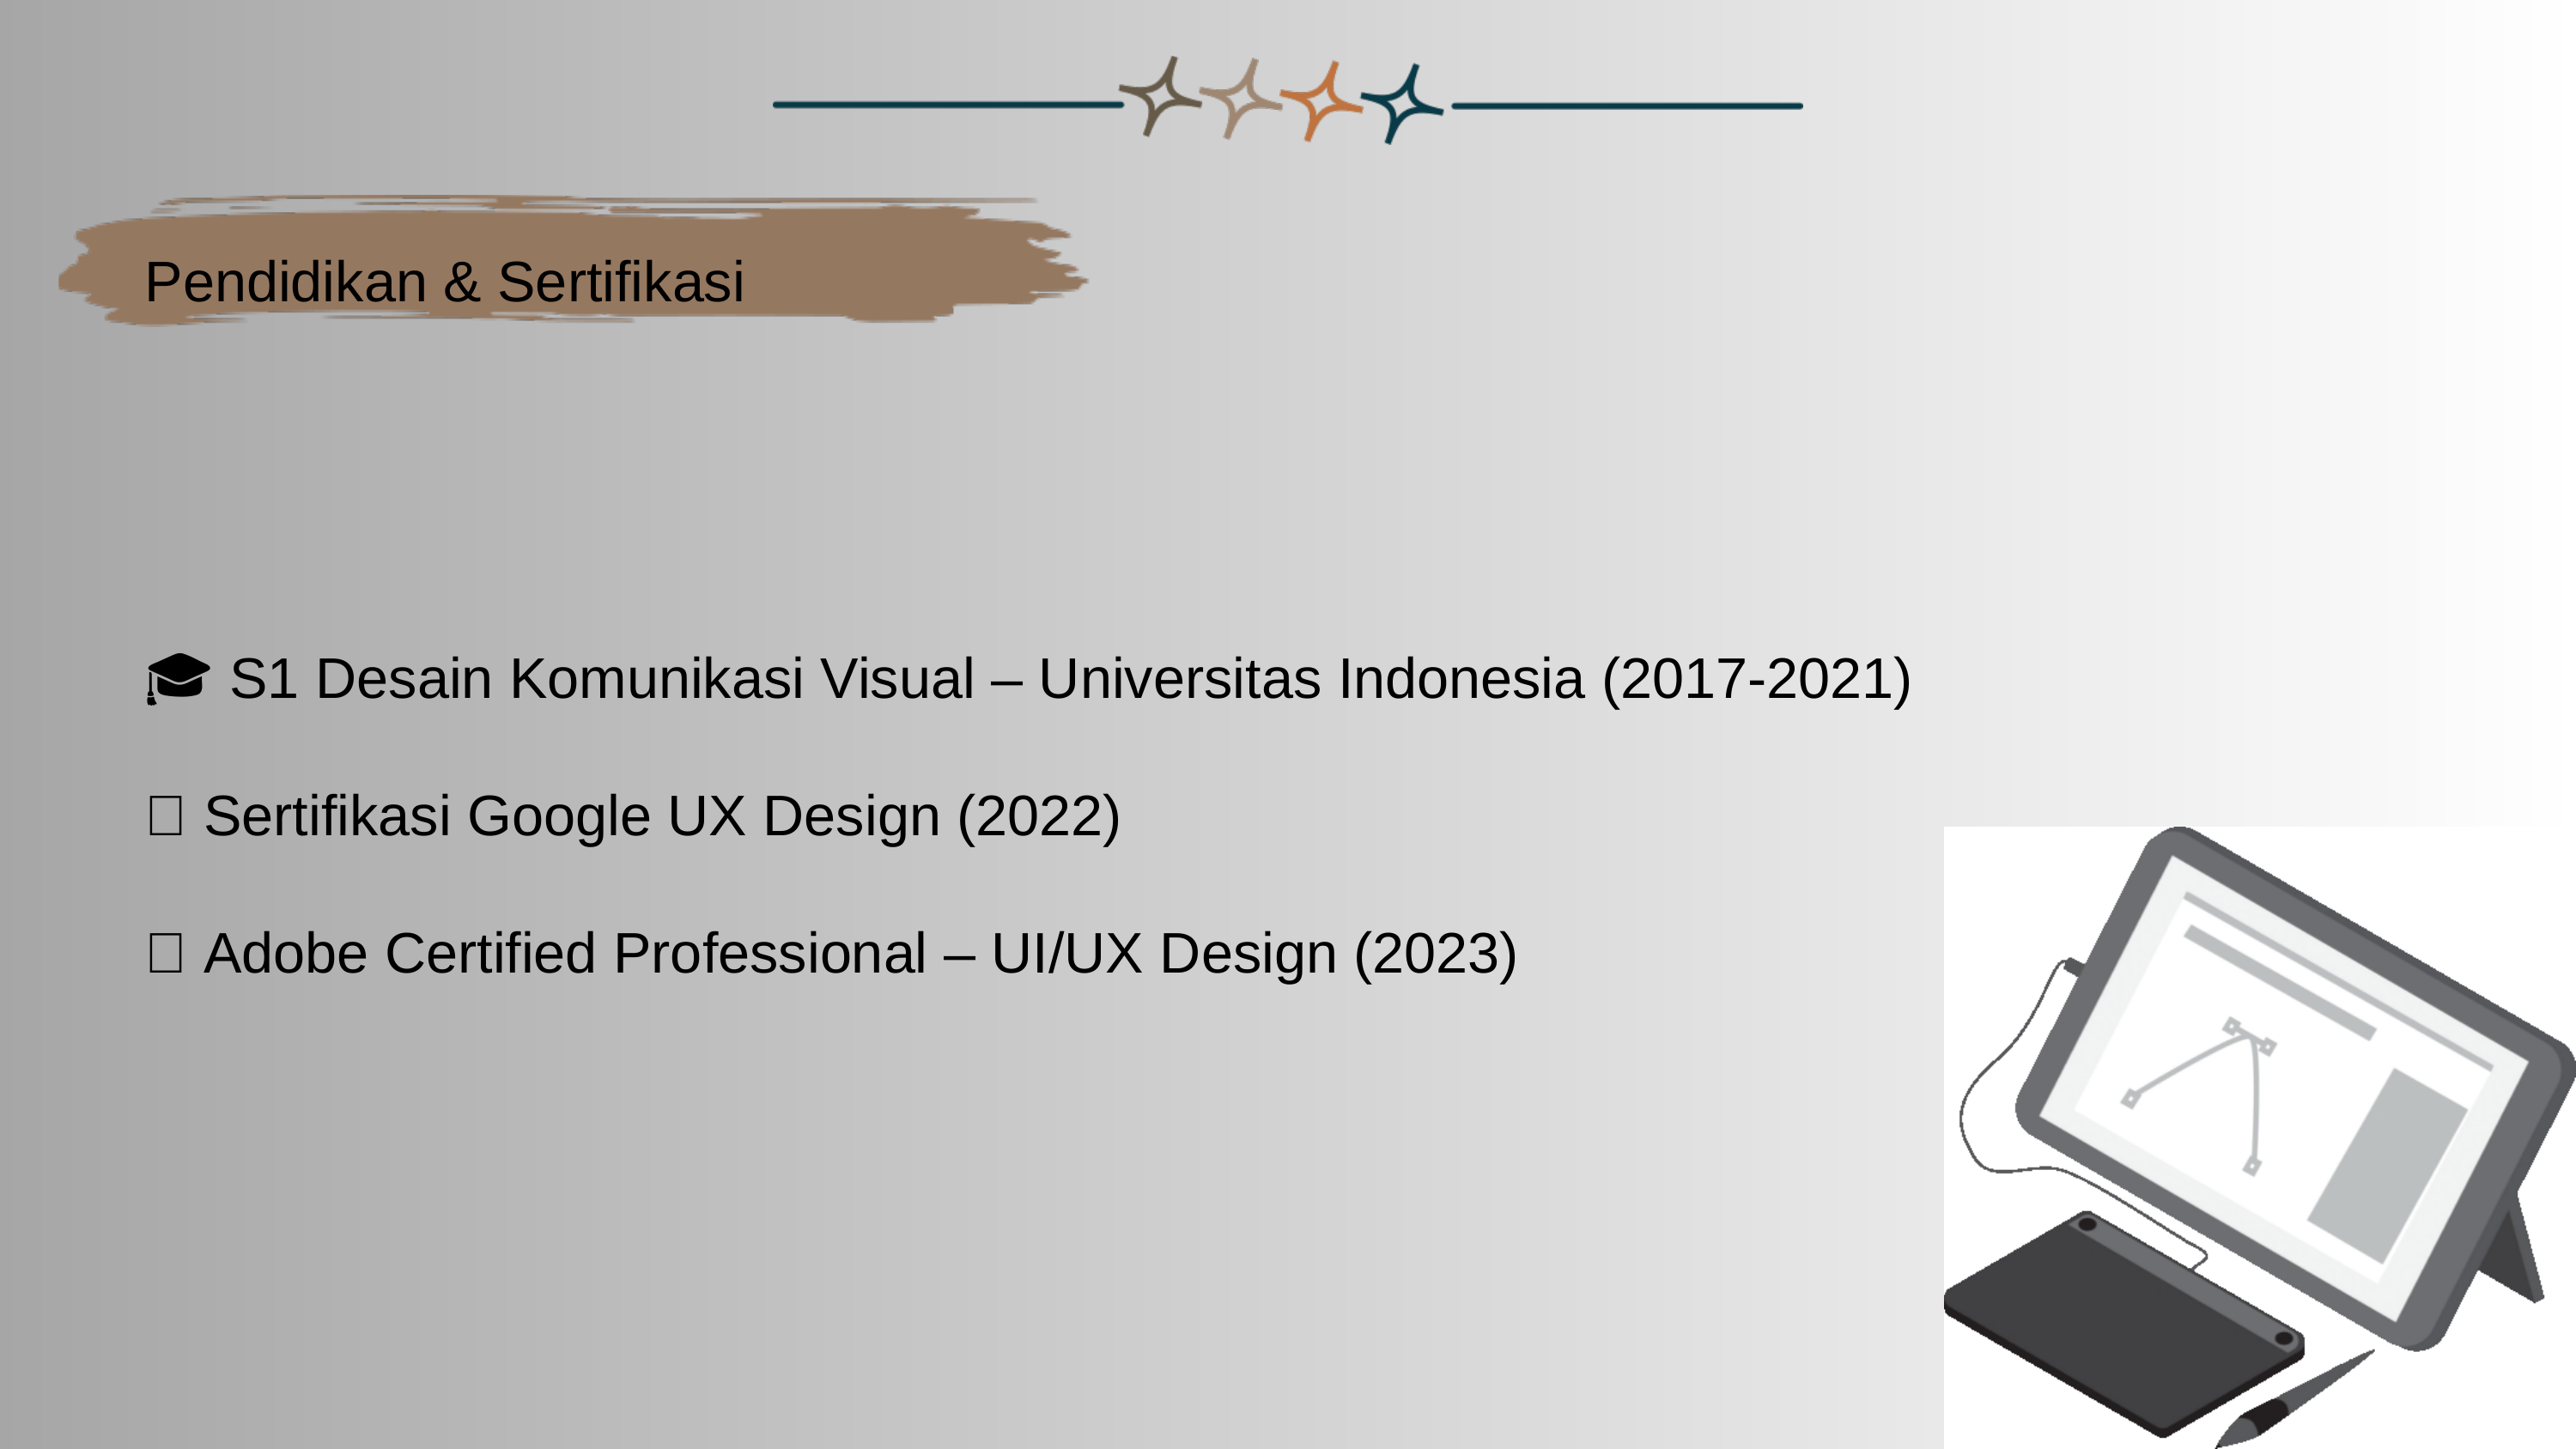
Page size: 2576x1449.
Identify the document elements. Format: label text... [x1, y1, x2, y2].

text_box [772, 56, 1803, 145]
text_box 🎓 S1 Desain Komunikasi Visual – Universitas Indonesia (2017-2021) 📜 Sertifikasi Google UX Design (2022) 📜 Adobe Certified Professional – UI/UX Design (2023) [144, 572, 1998, 985]
picture [1944, 826, 2576, 1449]
text_box Pendidikan & Sertifikasi [144, 216, 1620, 313]
text_box [58, 195, 1090, 327]
